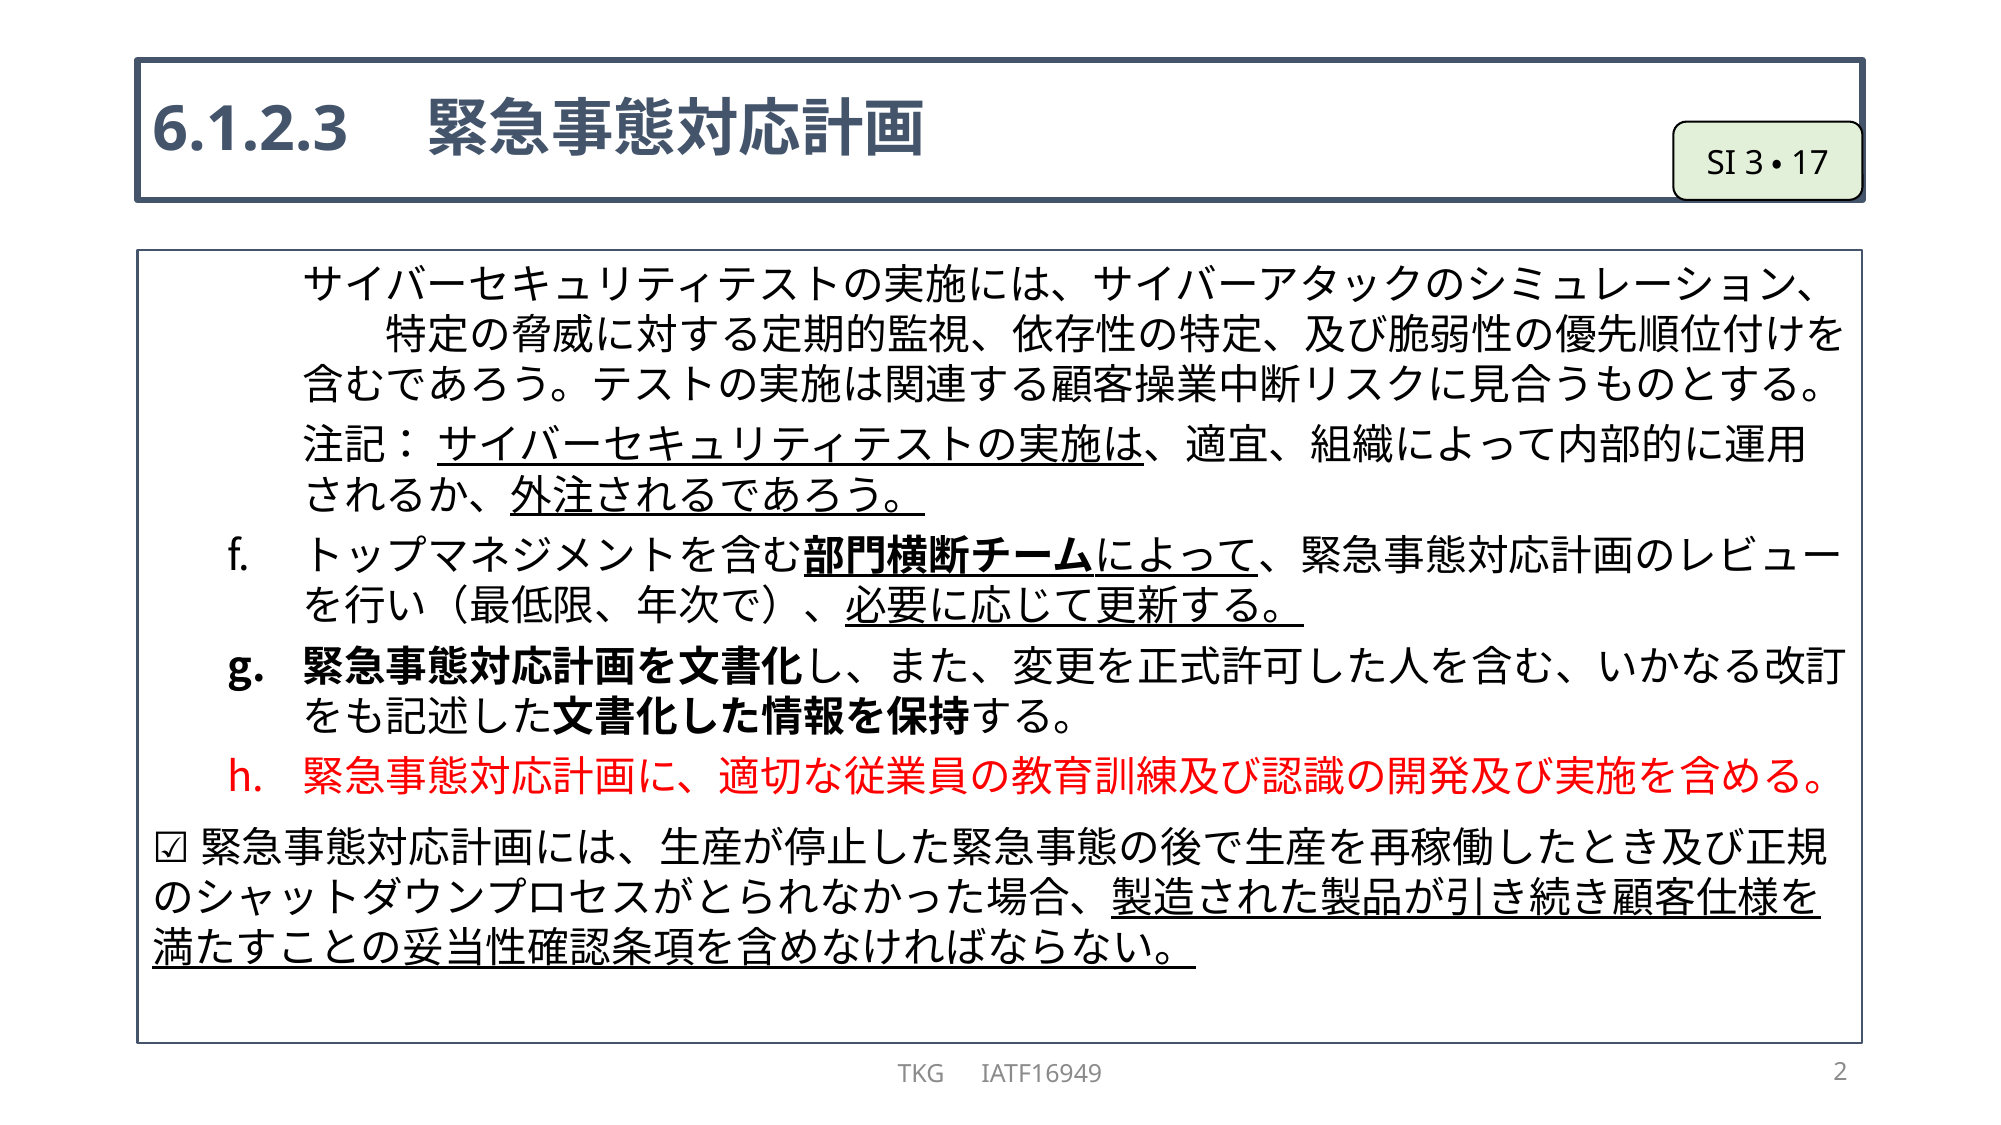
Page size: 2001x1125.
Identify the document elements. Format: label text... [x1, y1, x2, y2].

title 6.1.2.3 緊急事態対応計画 [137, 59, 1863, 200]
slide_number 2 [1412, 1043, 1863, 1103]
list サイバーセキュリティテストの実施には、サイバーアタックのシミュレーション、 特定の脅威に対する定期的監視、依存性の特定、及び脆弱性の優先順位付けを含むであろう。テストの実施は関連する顧客操業中断リスクに見合うものとする。 注記： サイバーセキュリティテストの実施は、適宜、組織によって内部的に運用されるか、外注されるであろう。 トップマネジメントを含む部門横断チームによって、緊急事態対応計画のレビューを行い（最低限、年次で）、必要に応じて更新する。 緊急事態対応計画を文書化し、また、変更を正式許可した人を含む、いかなる改訂をも記述した文書化した情報を保持する。 緊急事態対応計画に、適切な従業員の教育訓練及び認識の開発及び実施を含める。 ☑緊急事態対応計画には、生産が停止した緊急事態の後で生産を再稼働したとき及び正規のシャットダウンプロセスがとられなかった場合、製造された製品が引き続き顧客仕様を満たすことの妥当性確認条項を含めなければならない。 [137, 249, 1863, 1043]
text_box SI 3・17 [1672, 120, 1864, 201]
footer TKG IATF16949 [662, 1043, 1338, 1103]
